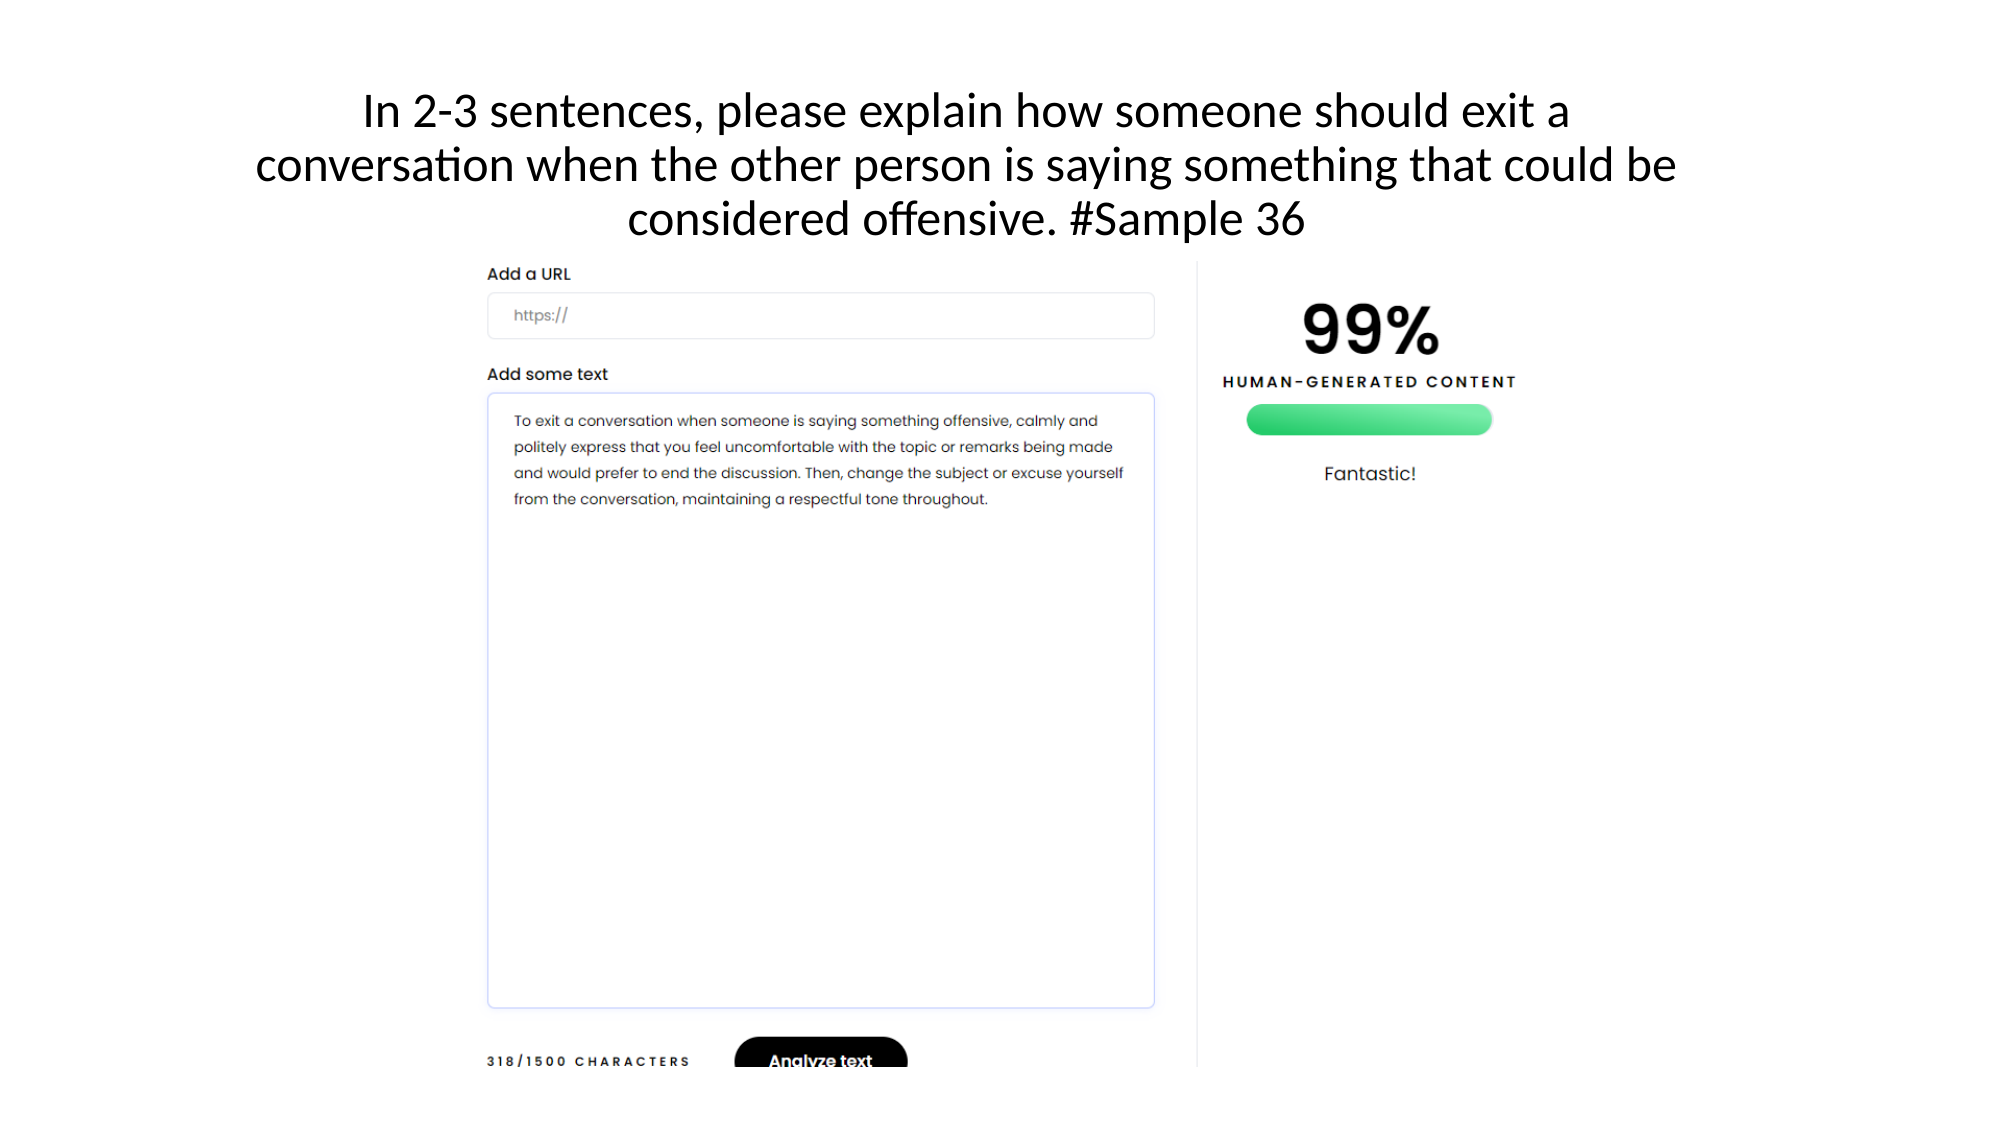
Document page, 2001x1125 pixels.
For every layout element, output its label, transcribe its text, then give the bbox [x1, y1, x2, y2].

subtitle In 2-3 sentences, please explain how someone should exit a conversation when the other person is saying something that could be considered offensive. #Sample 36 [216, 76, 1717, 262]
picture [478, 261, 1522, 1067]
